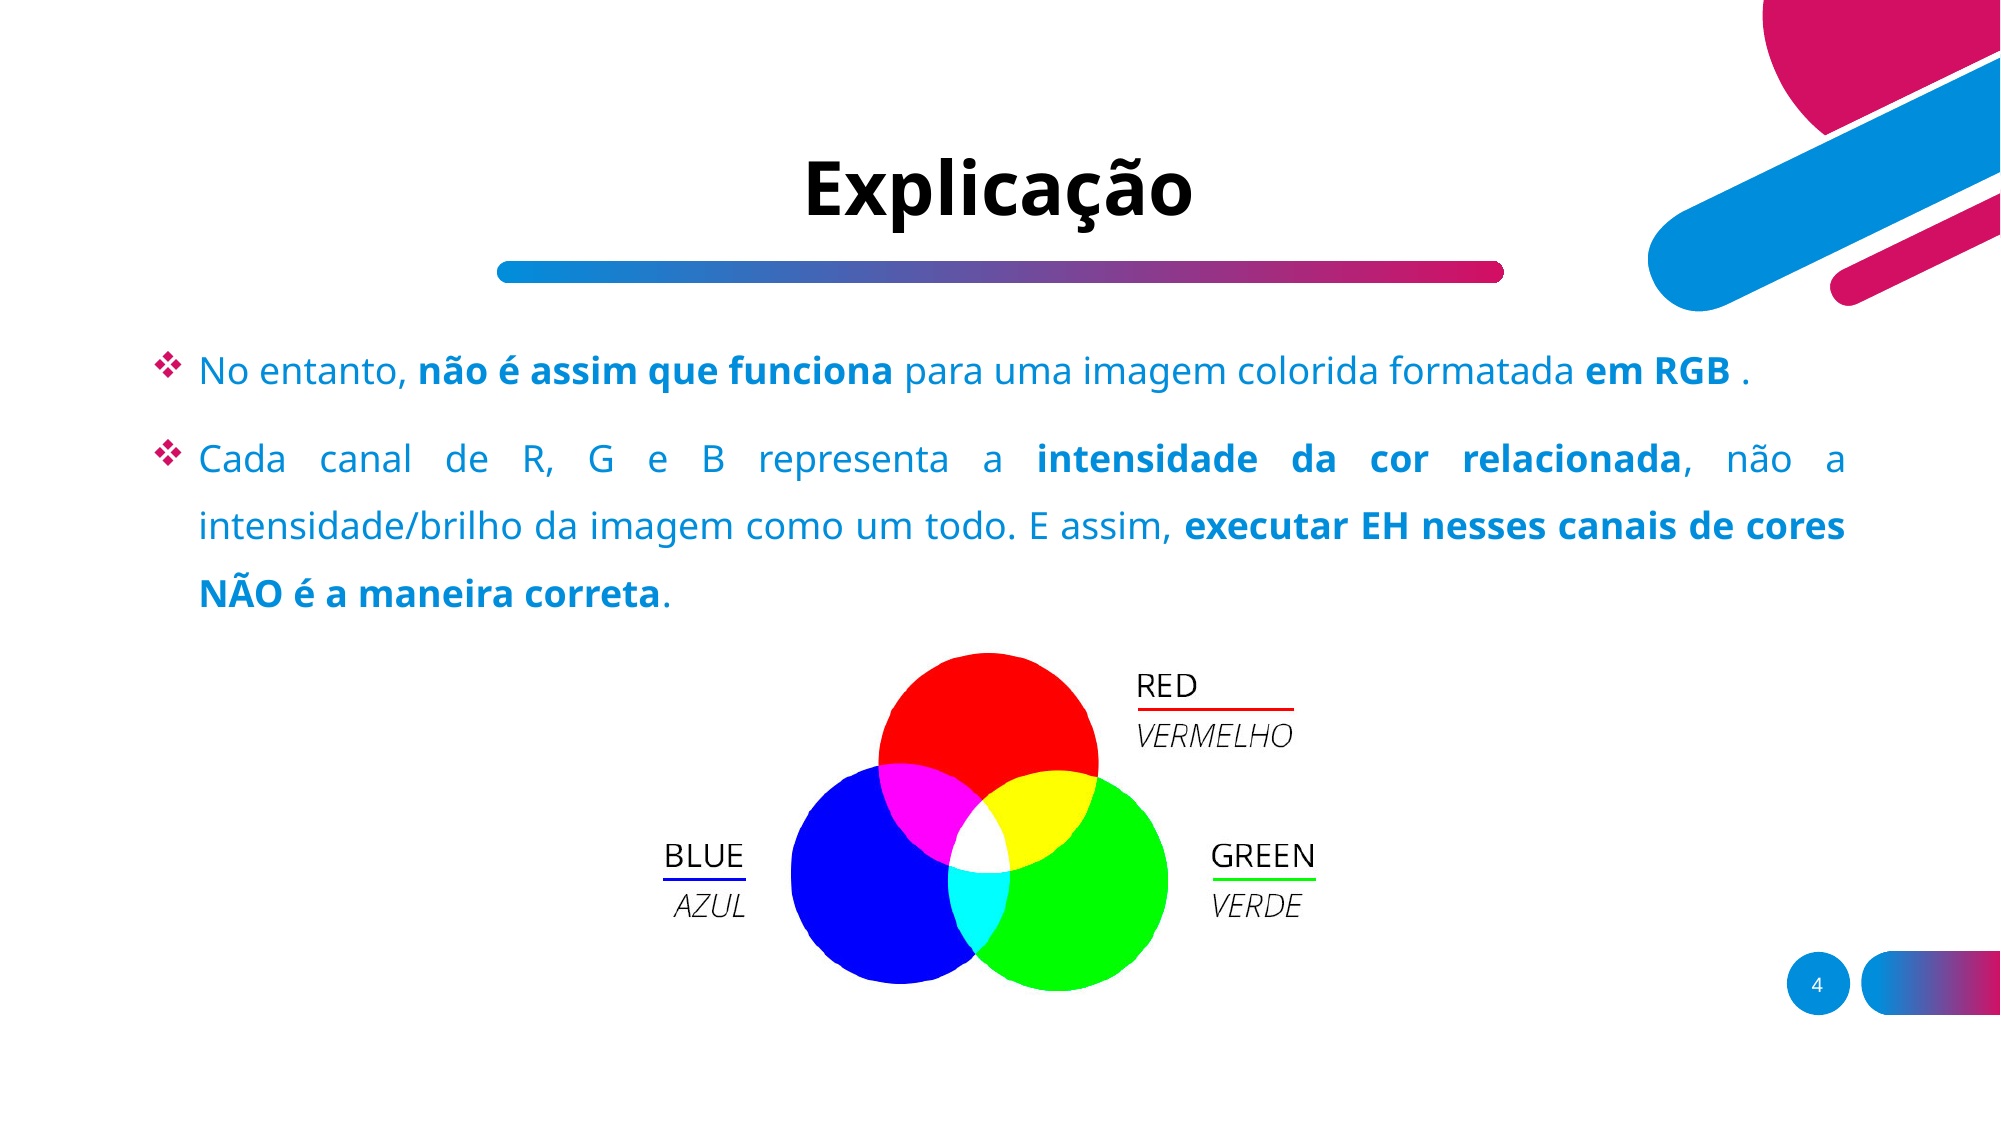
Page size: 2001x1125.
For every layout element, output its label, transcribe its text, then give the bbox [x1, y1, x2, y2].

list No entanto, não é assim que funciona para uma imagem colorida formatada em RGB . Cada canal de R, G e B representa a intensidade da cor relacionada, não a intensidade/brilho da imagem como um todo. E assim, executar EH nesses canais de cores NÃO é a maneira correta. [136, 316, 1862, 1038]
slide_number 4 [1772, 954, 1863, 1015]
title Explicação [136, 128, 1862, 240]
picture [610, 624, 1388, 1015]
